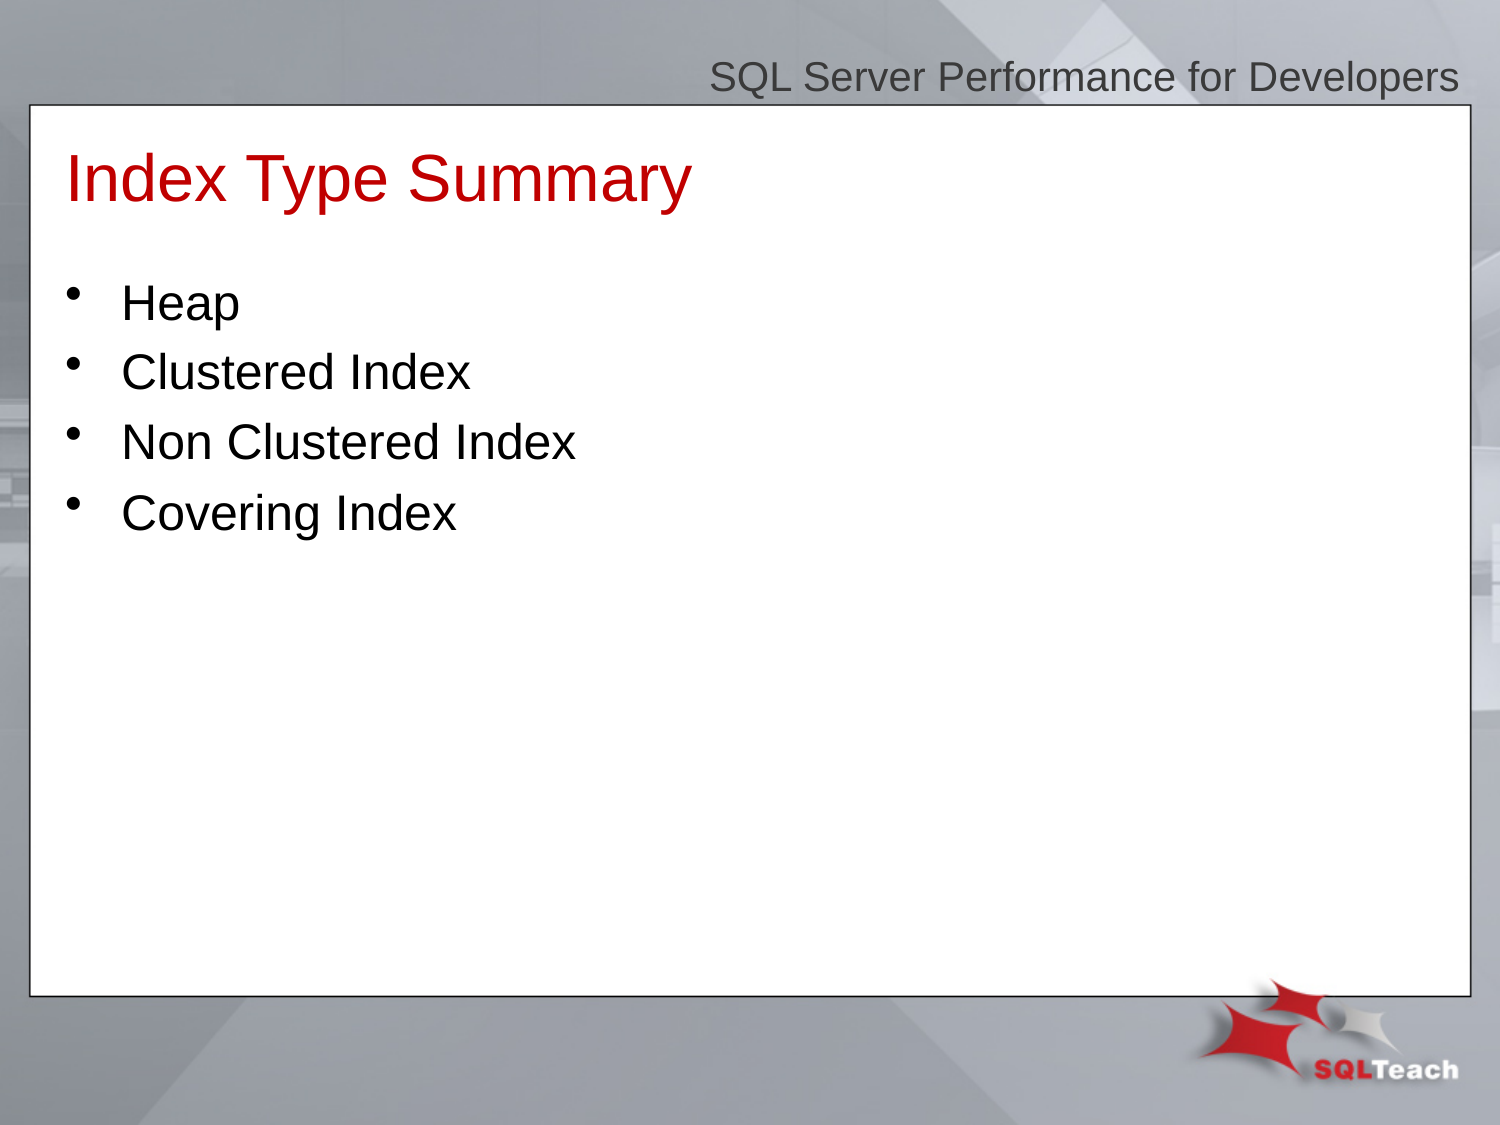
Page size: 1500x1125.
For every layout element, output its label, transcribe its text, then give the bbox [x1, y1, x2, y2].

title Index Type Summary [49, 137, 1326, 213]
picture [0, 0, 1500, 1125]
list Heap Clustered Index Non Clustered Index Covering Index [49, 262, 1463, 988]
text_box SQL Server Performance for Developers [199, 37, 1475, 113]
